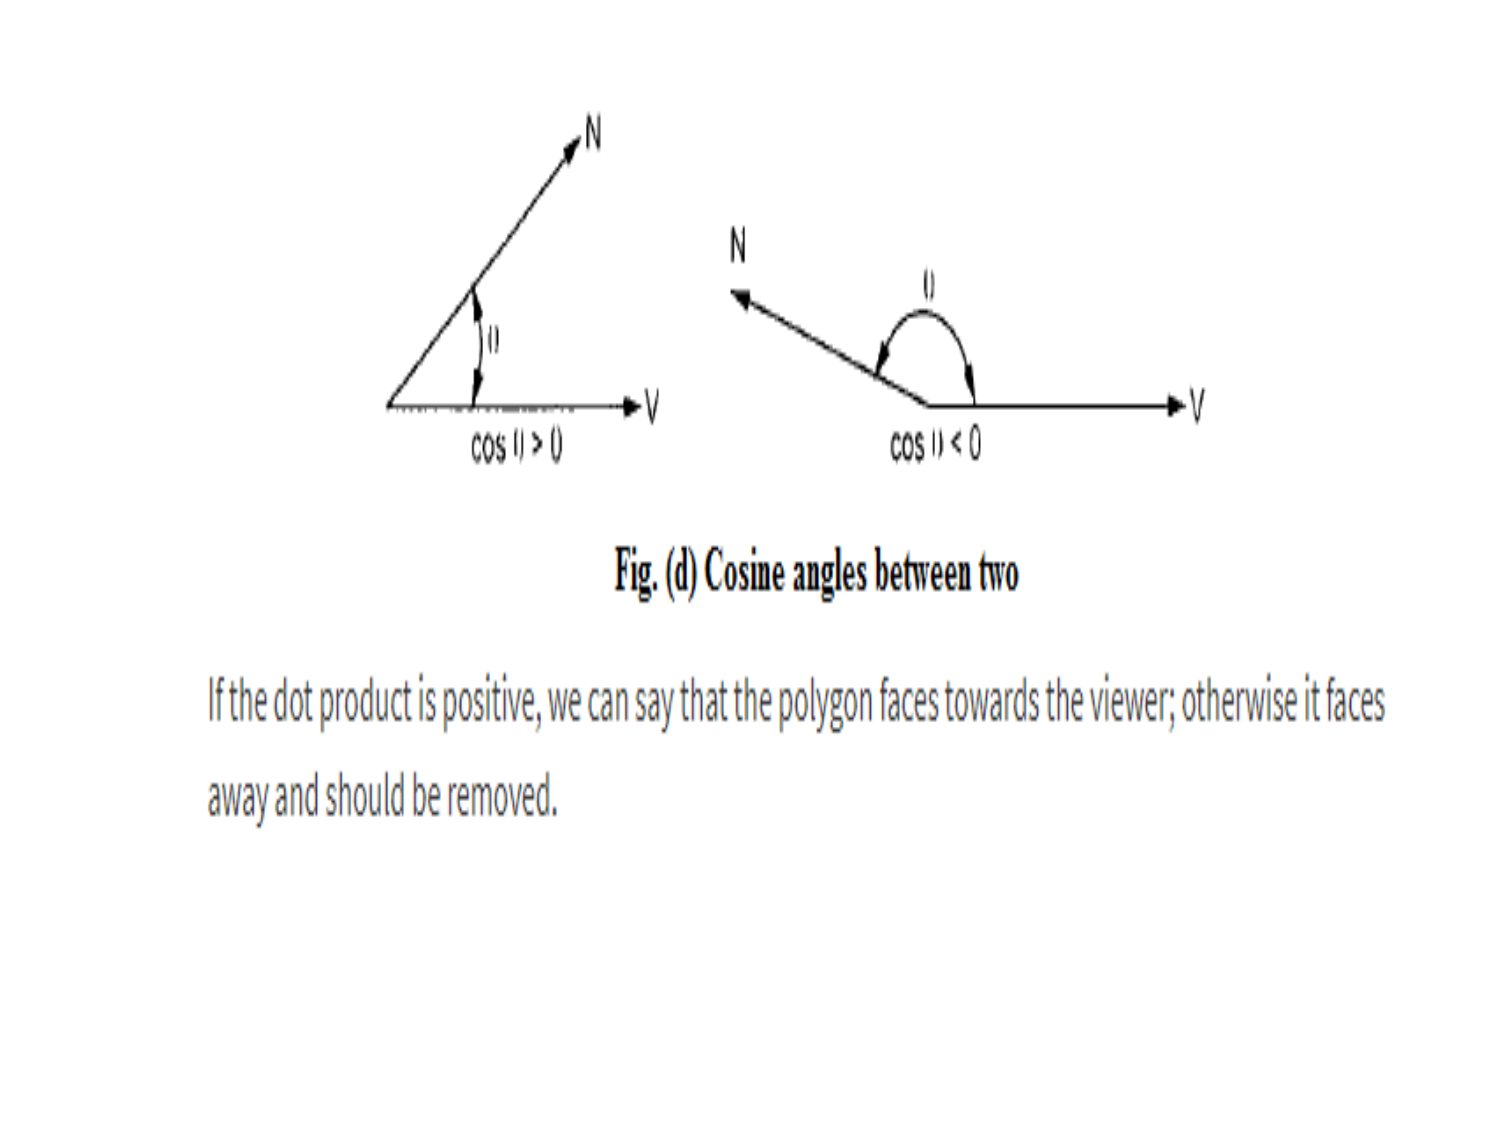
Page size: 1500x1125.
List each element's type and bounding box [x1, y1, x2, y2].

list [74, 74, 1438, 1051]
